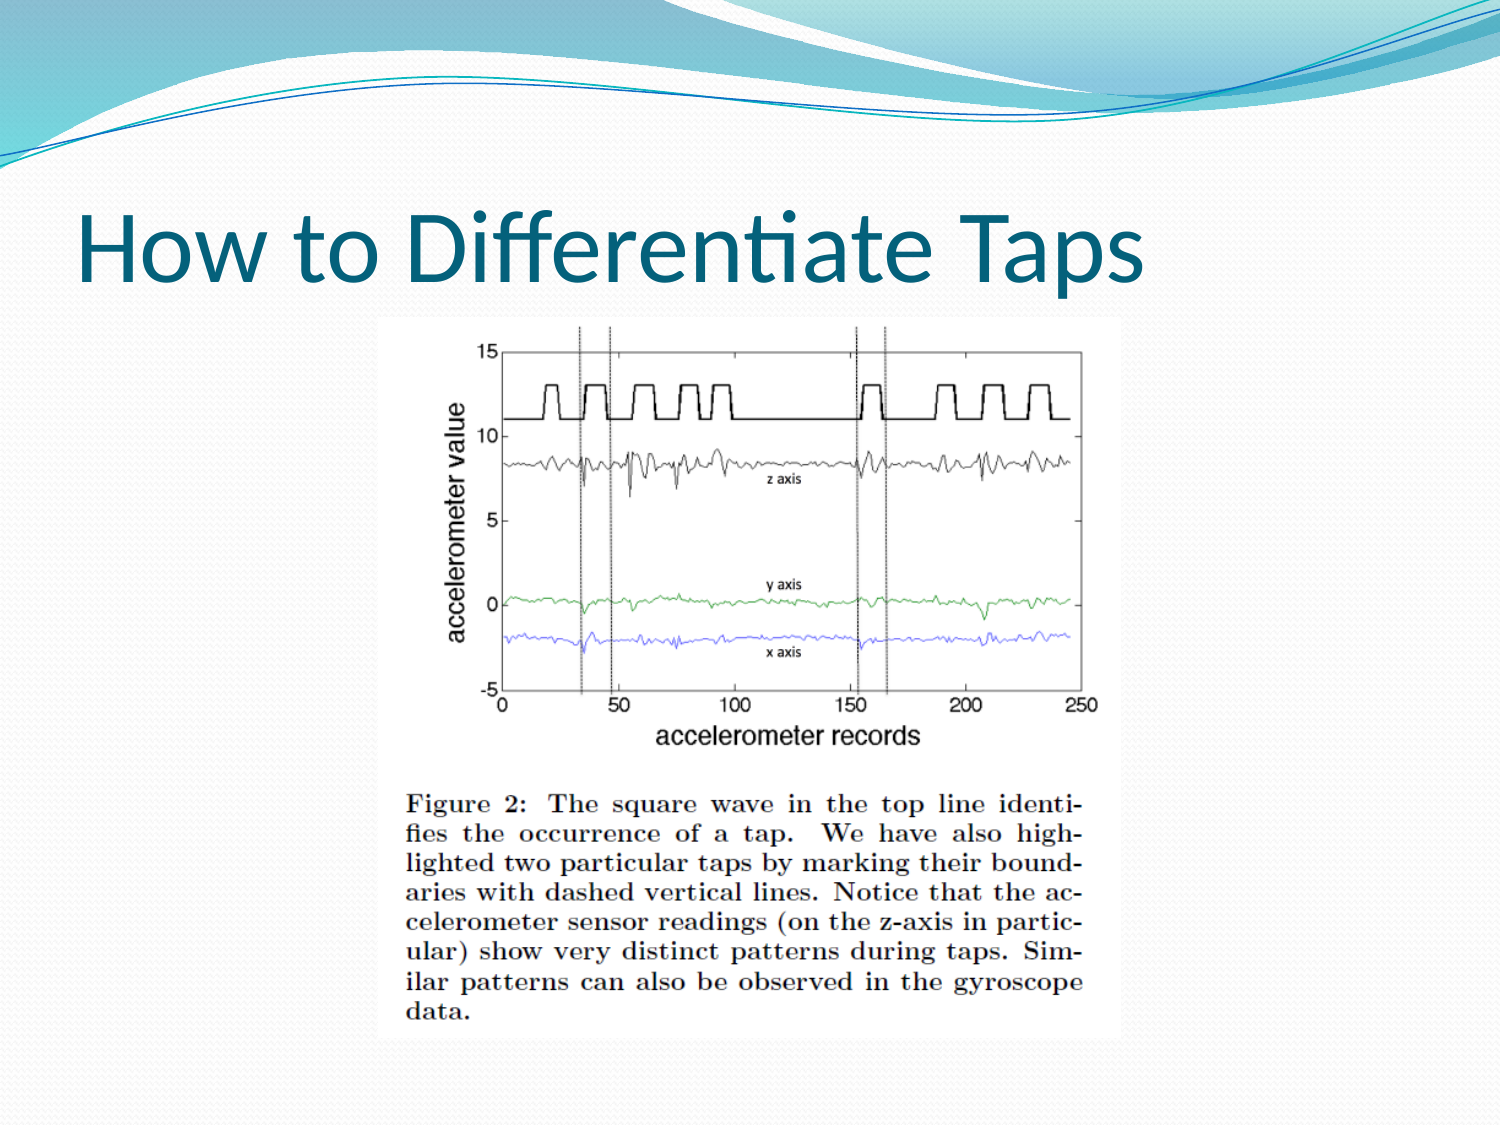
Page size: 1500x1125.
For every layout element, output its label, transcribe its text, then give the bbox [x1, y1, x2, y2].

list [378, 317, 1122, 1038]
title How to Differentiate Taps [75, 115, 1425, 303]
